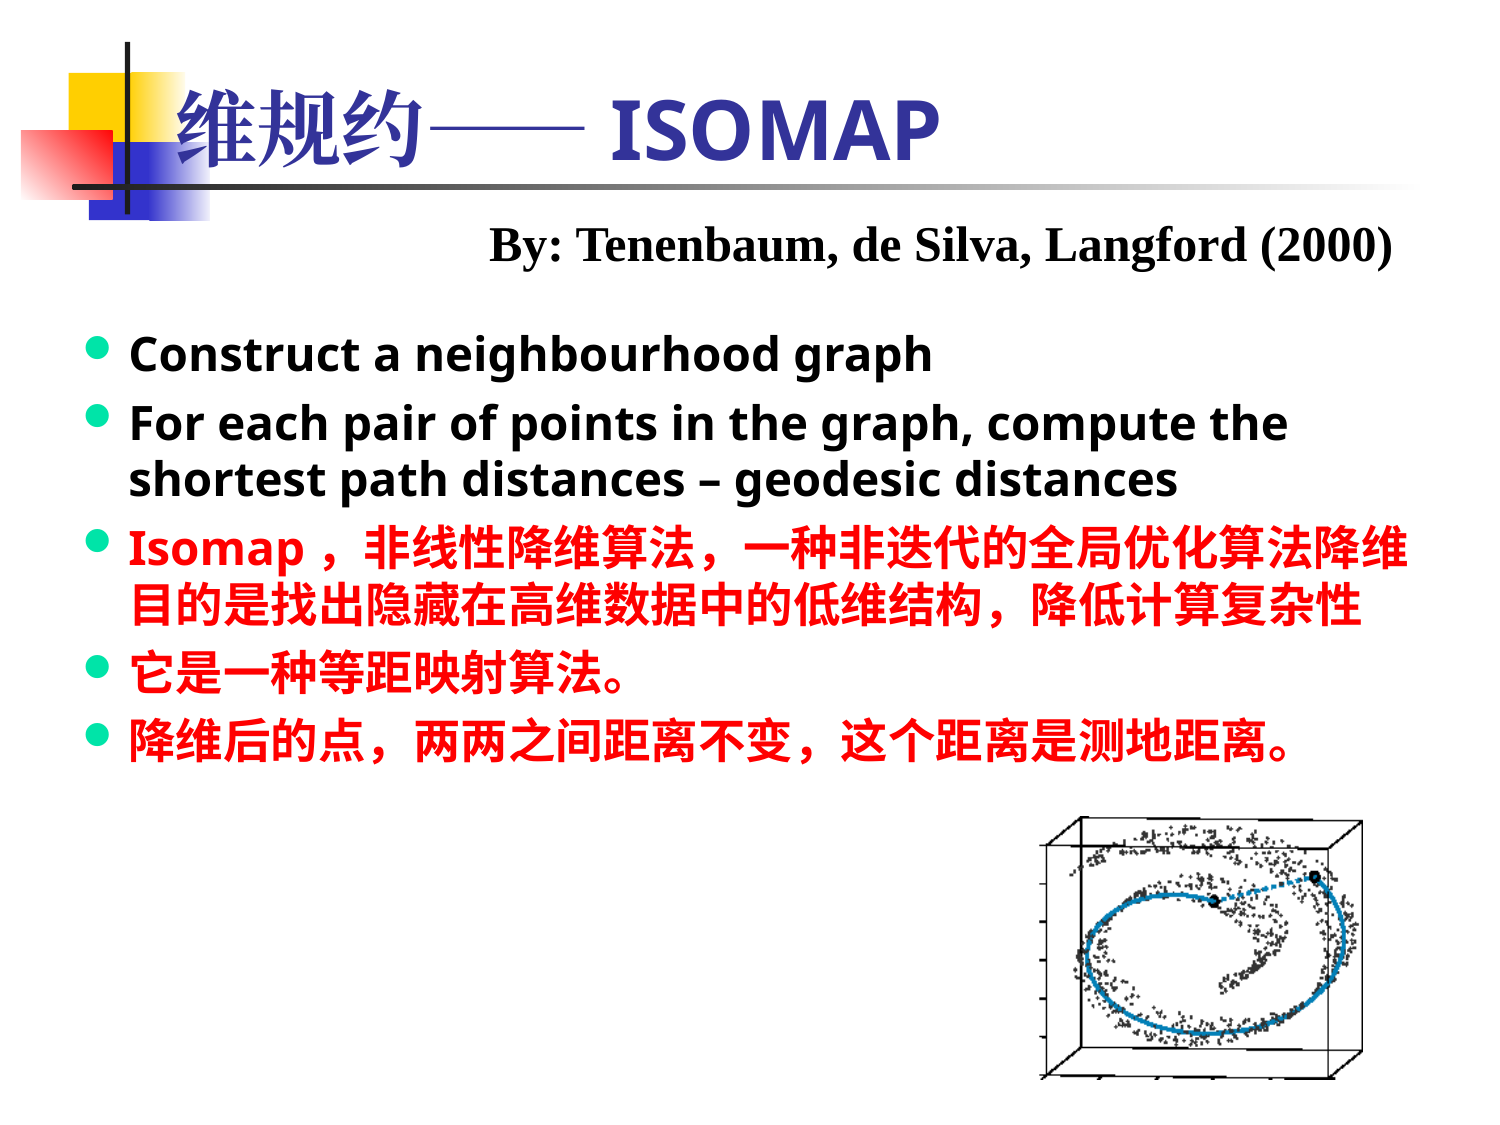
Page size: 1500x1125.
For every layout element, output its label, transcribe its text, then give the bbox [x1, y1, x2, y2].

title 维规约——ISOMAP [159, 42, 1389, 185]
picture [1025, 815, 1364, 1080]
text_box By: Tenenbaum, de Silva, Langford (2000) [112, 204, 1409, 317]
text_box Construct a neighbourhood graph For each pair of points in the graph, compute the shortest path distances – geodesic distances Isomap，非线性降维算法，一种非迭代的全局优化算法降维目的是找出隐藏在高维数据中的低维结构，降低计算复杂性 它是一种等距映射算法。 降维后的点，两两之间距离不变，这个距离是测地距离。 [67, 316, 1432, 798]
